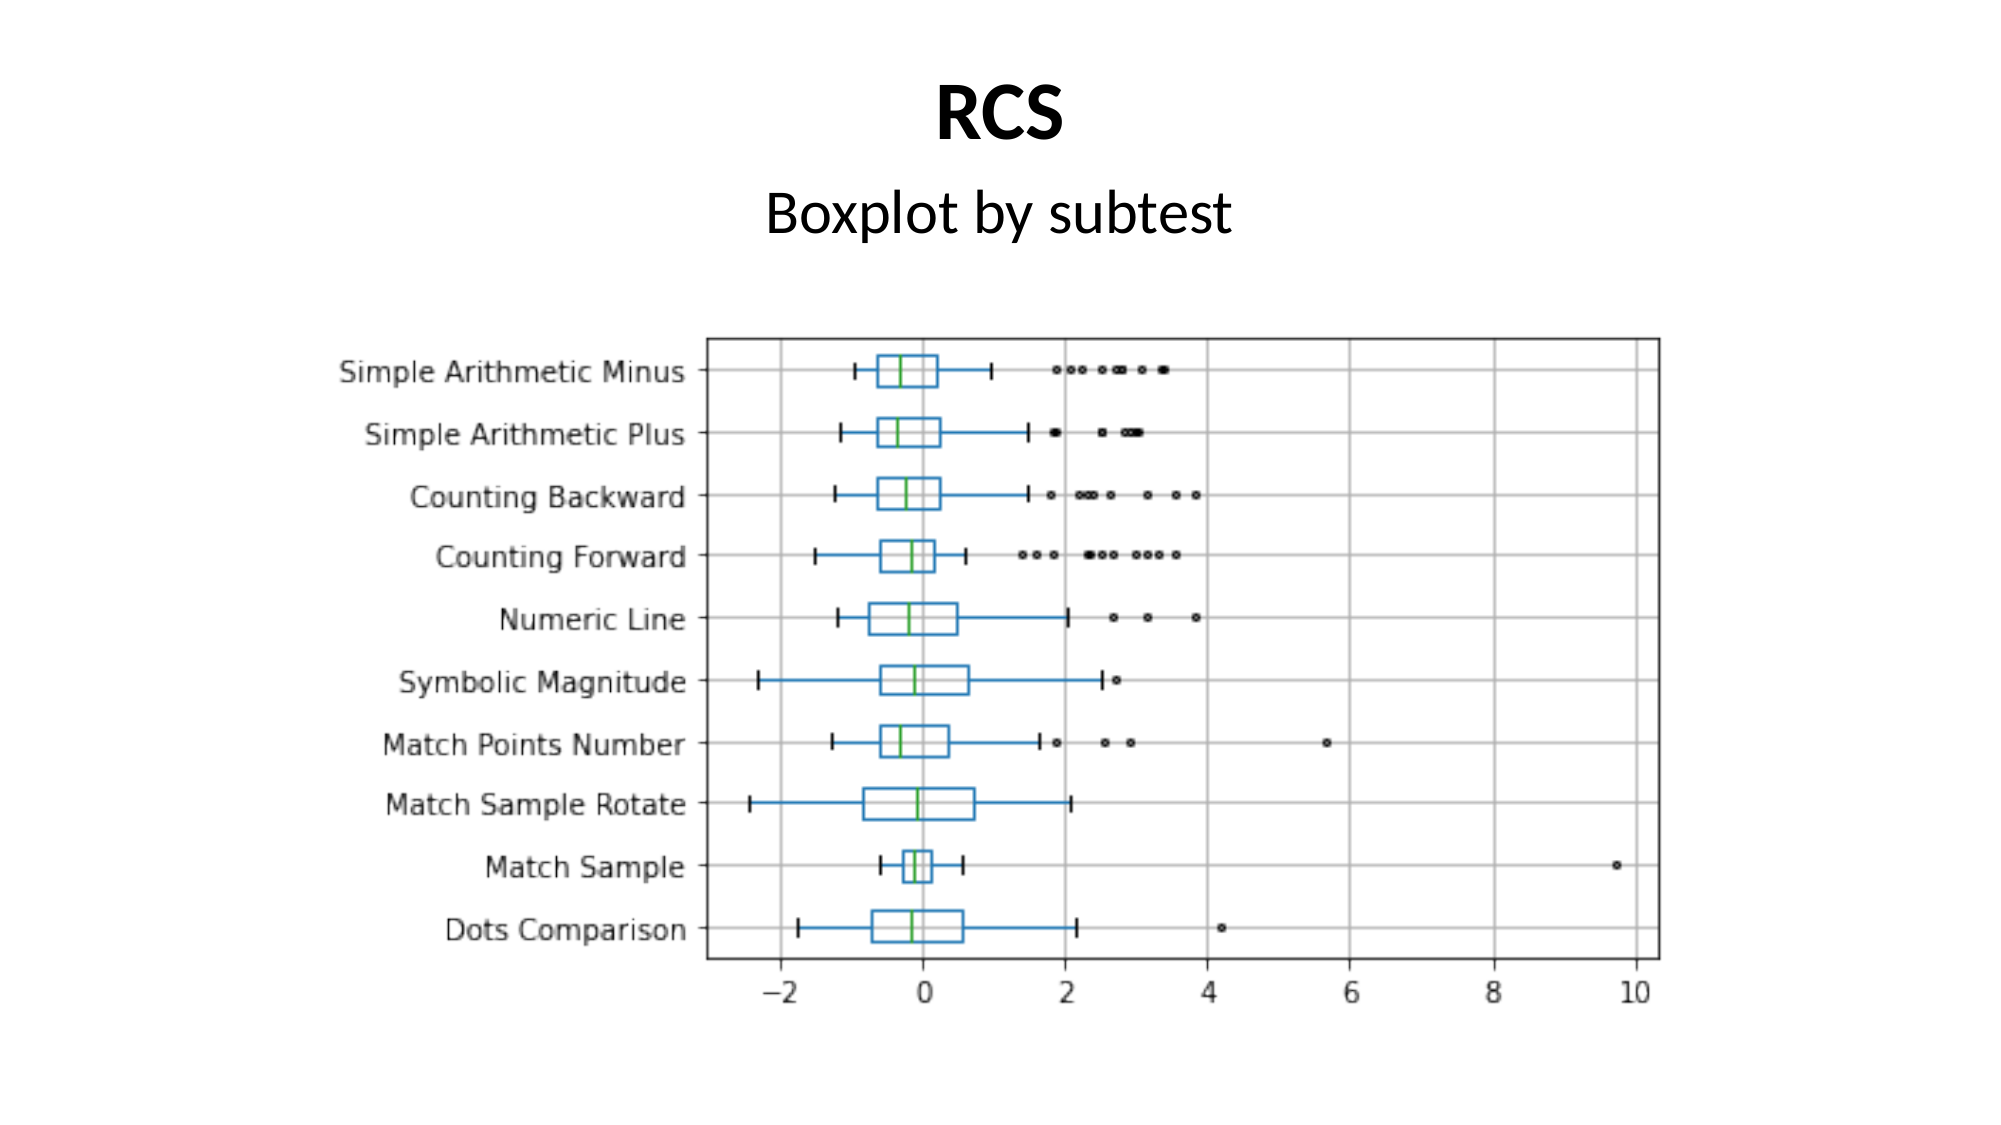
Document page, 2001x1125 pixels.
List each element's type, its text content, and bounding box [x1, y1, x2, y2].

title RCS [137, 59, 1863, 171]
list Boxplot by subtest [471, 172, 1529, 255]
picture [321, 321, 1679, 1027]
